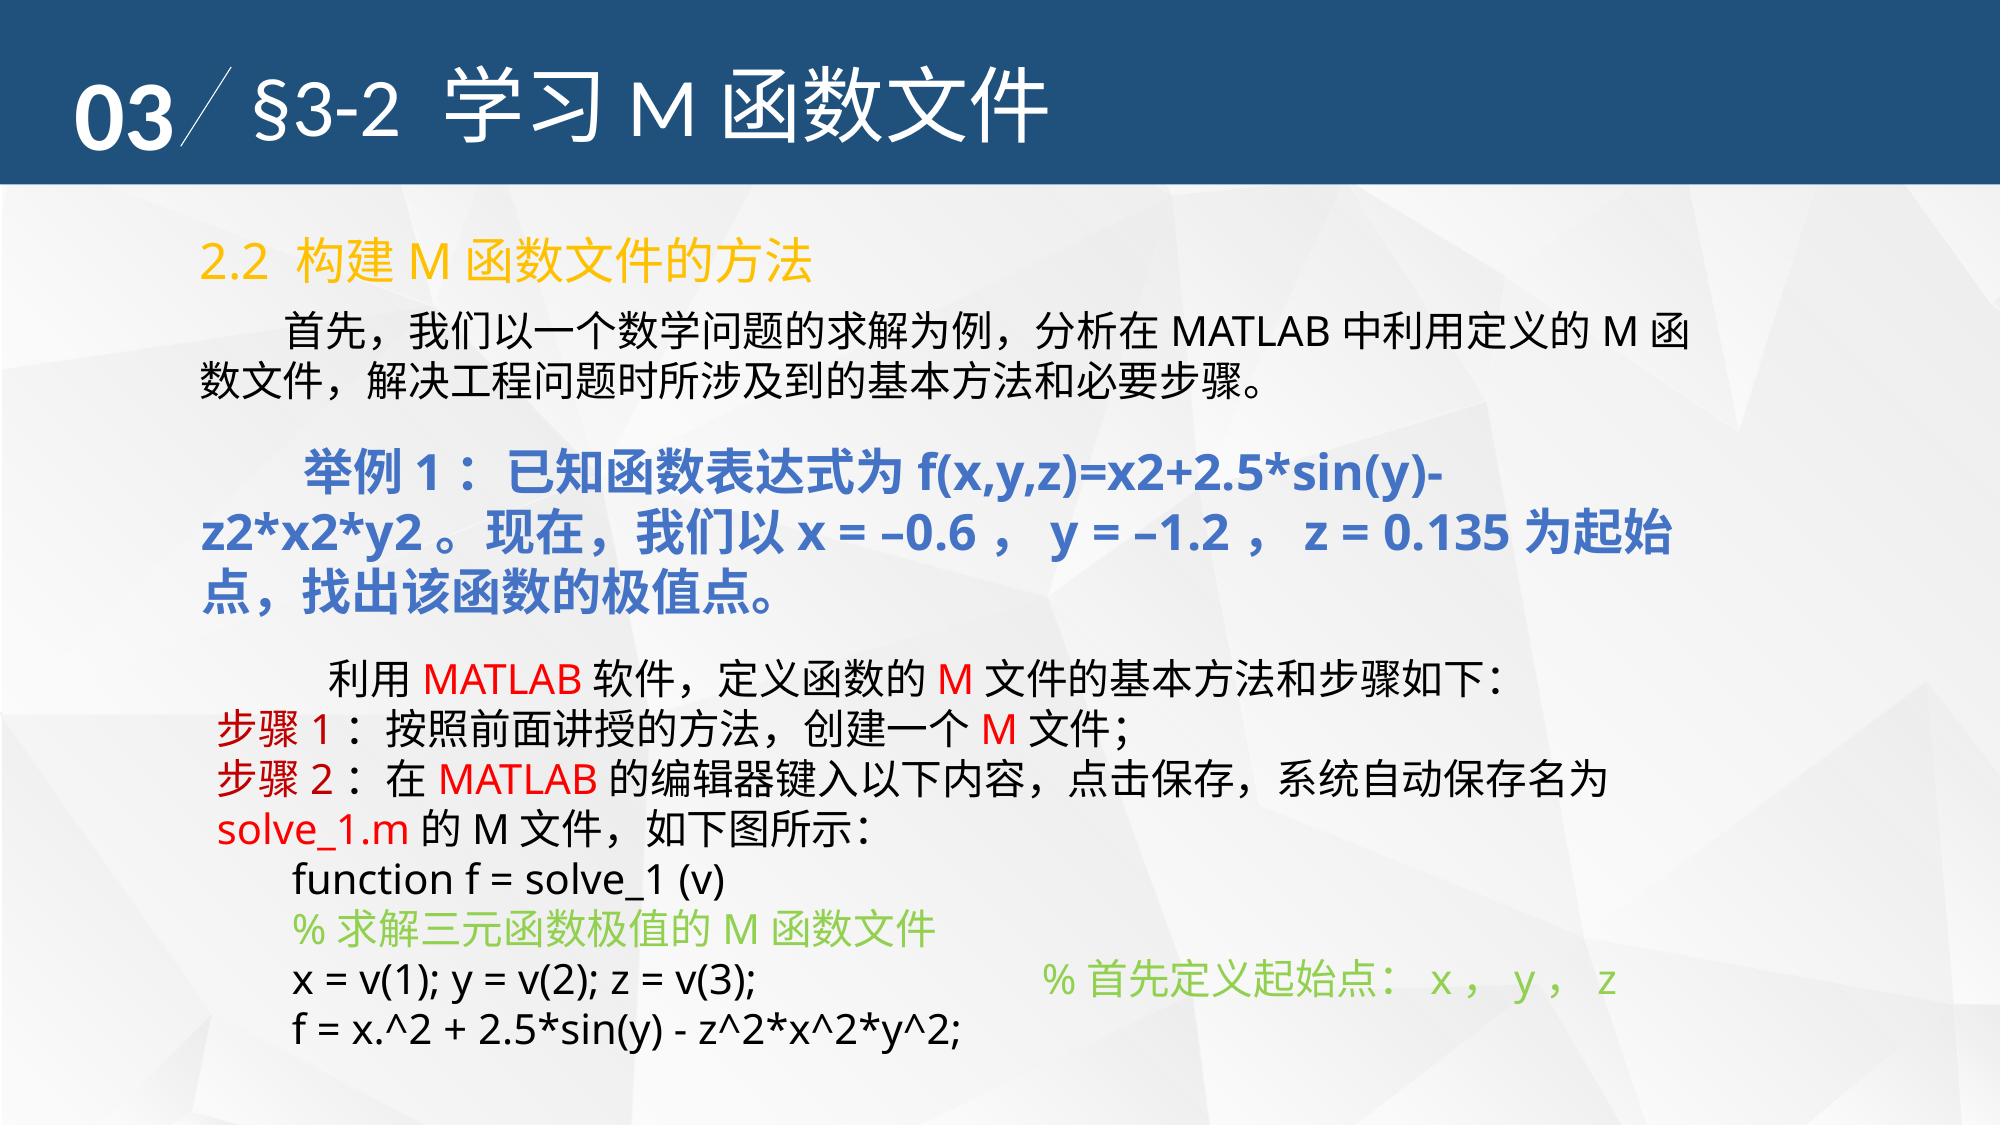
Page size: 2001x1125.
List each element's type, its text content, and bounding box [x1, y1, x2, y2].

picture [0, 0, 2001, 1125]
list 03 [59, 57, 201, 223]
list §3-2 学习M函数文件 [235, 57, 1398, 139]
text_box 首先，我们以一个数学问题的求解为例，分析在MATLAB中利用定义的M函数文件，解决工程问题时所涉及到的基本方法和必要步骤。 [184, 297, 1733, 413]
text_box 利用MATLAB软件，定义函数的M文件的基本方法和步骤如下： 步骤1：按照前面讲授的方法，创建一个M文件； 步骤2：在MATLAB的编辑器键入以下内容，点击保存，系统自动保存名为solve_1.m的M文件，如下图所示： function f = solve_1 (v) %求解三元函数极值的M函数文件 x = v(1); y = v(2); z = v(3); %首先定义起始点：x，y，z f = x.^2 + 2.5*sin(y) - z^2*x^2*y^2; [202, 645, 1802, 1060]
text_box 举例1：已知函数表达式为f(x,y,z)=x2+2.5*sin(y)-z2*x2*y2。现在，我们以x = –0.6，y = –1.2，z = 0.135为起始点，找出该函数的极值点。 [186, 432, 1733, 628]
text_box 2.2 构建M函数文件的方法 [185, 222, 1193, 298]
